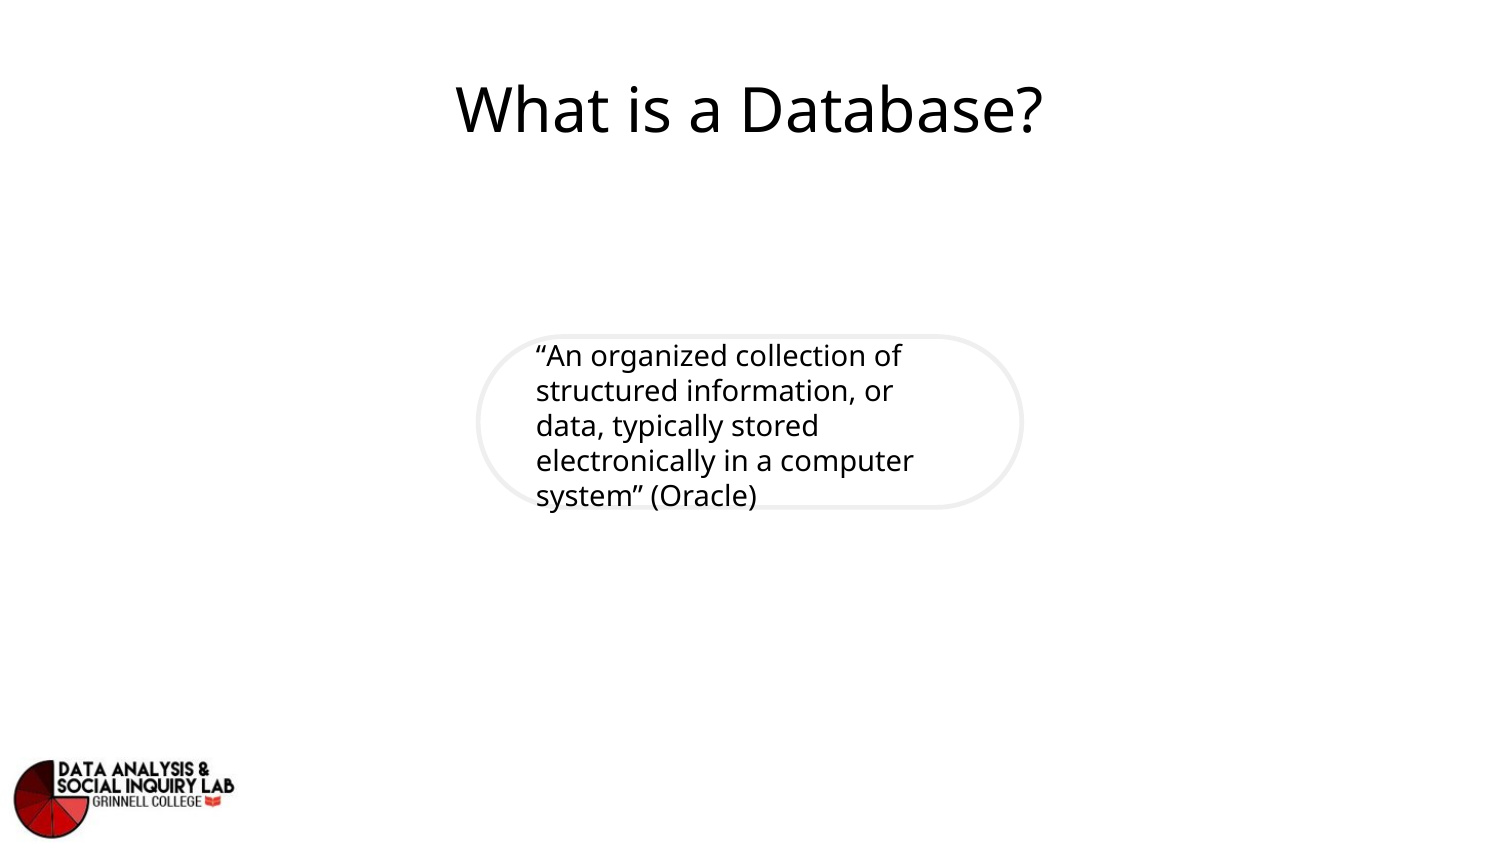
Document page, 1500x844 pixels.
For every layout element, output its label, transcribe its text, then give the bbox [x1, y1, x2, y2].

picture [0, 757, 239, 844]
text_box “An organized collection of structured information, or data, typically stored electronically in a computer system” (Oracle) [520, 380, 979, 469]
text_box [478, 336, 1022, 508]
title What is a Database? [75, 67, 1425, 147]
